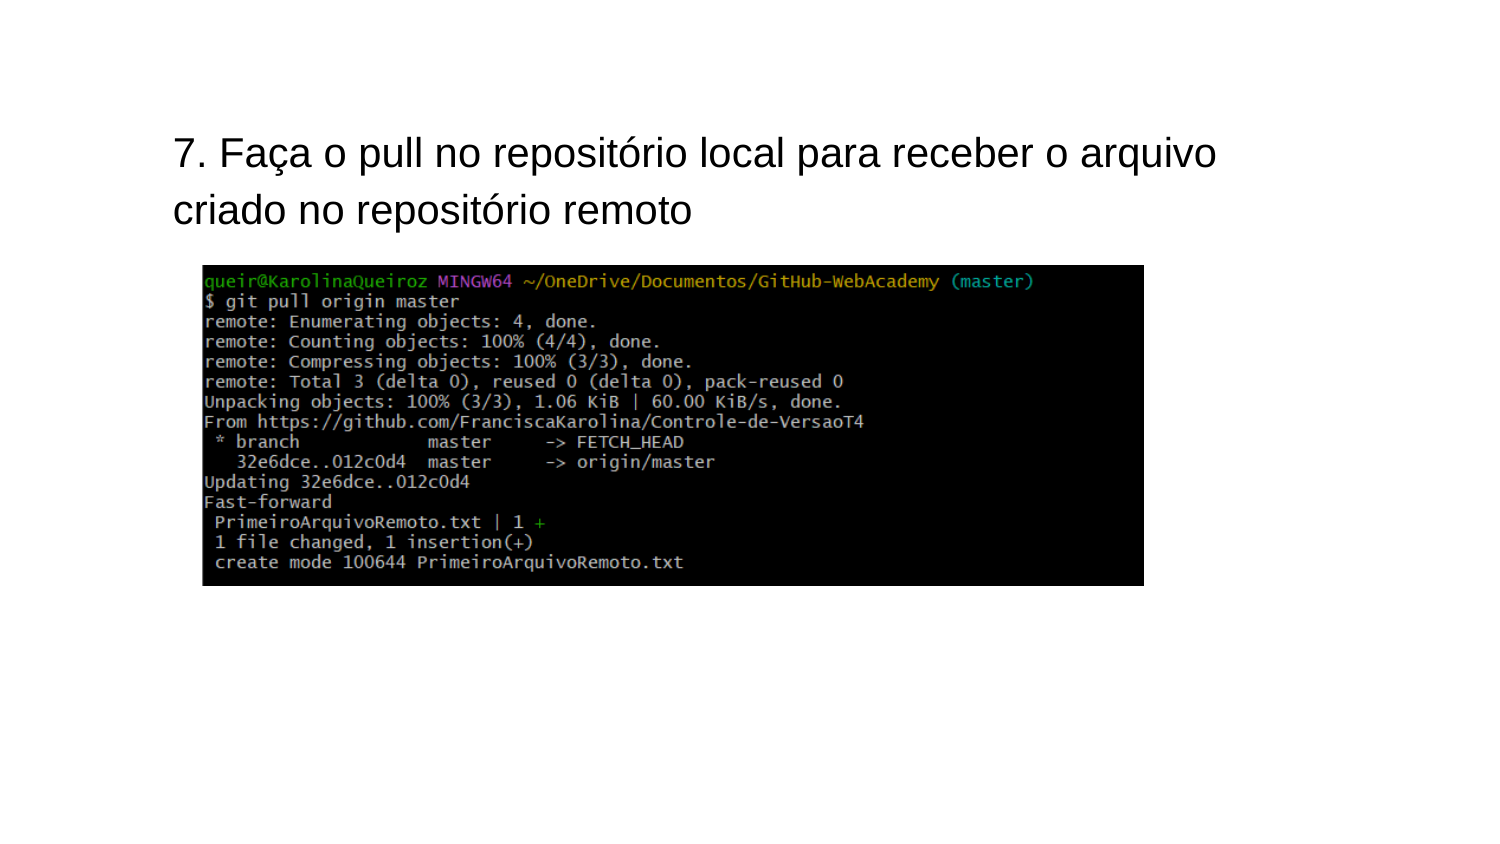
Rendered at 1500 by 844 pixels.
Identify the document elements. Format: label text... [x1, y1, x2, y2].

picture [202, 264, 1144, 586]
text_box 7. Faça o pull no repositório local para receber o arquivo criado no repositório remoto [157, 102, 1353, 248]
